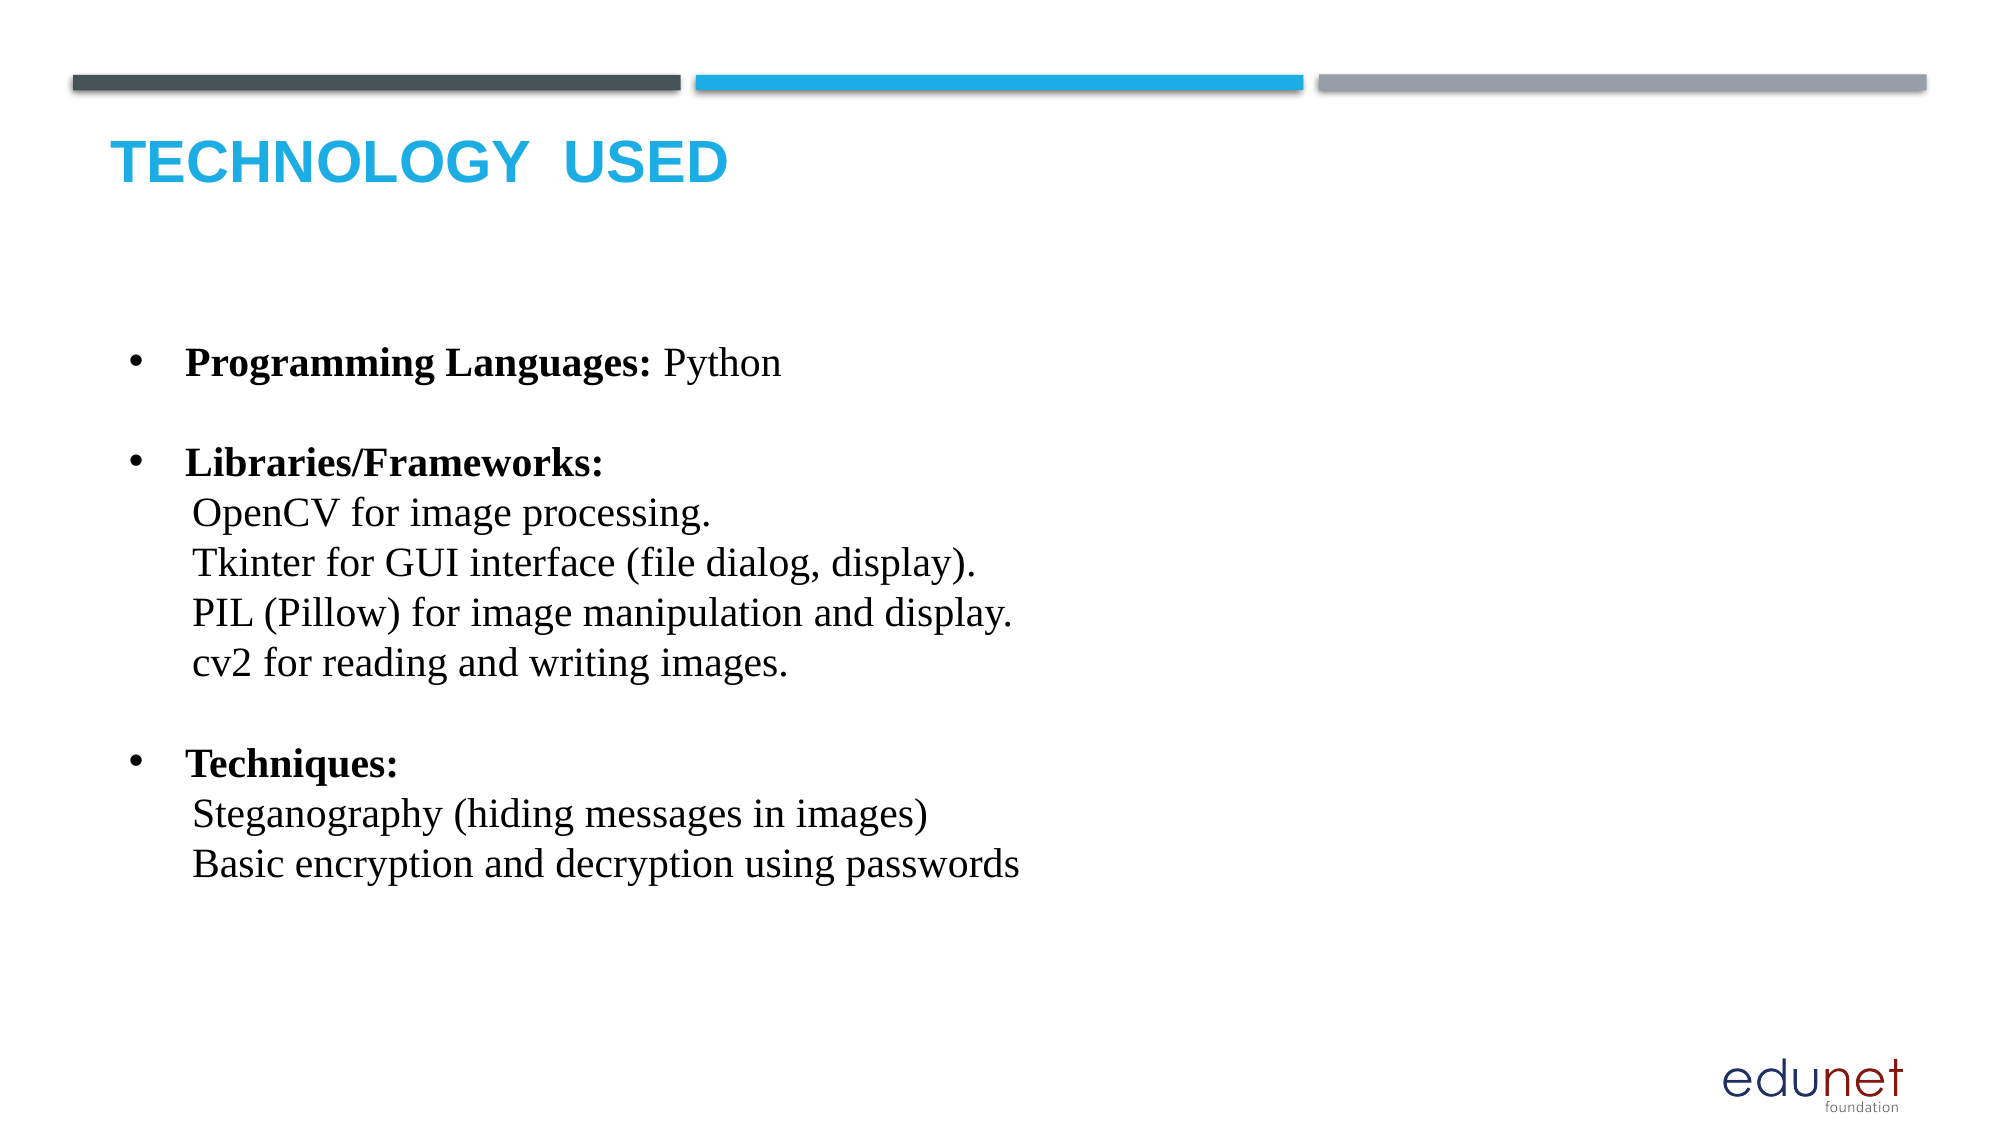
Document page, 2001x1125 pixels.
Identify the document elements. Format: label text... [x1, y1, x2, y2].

picture [1719, 1056, 1905, 1116]
title Technology used [95, 115, 1905, 203]
text_box Programming Languages: Python Libraries/Frameworks: OpenCV for image processing. Tkinter for GUI interface (file dialog, display). PIL (Pillow) for image manipulation and display. cv2 for reading and writing images. Techniques: Steganography (hiding messages in images) Basic encryption and decryption using passwords [114, 327, 1649, 893]
